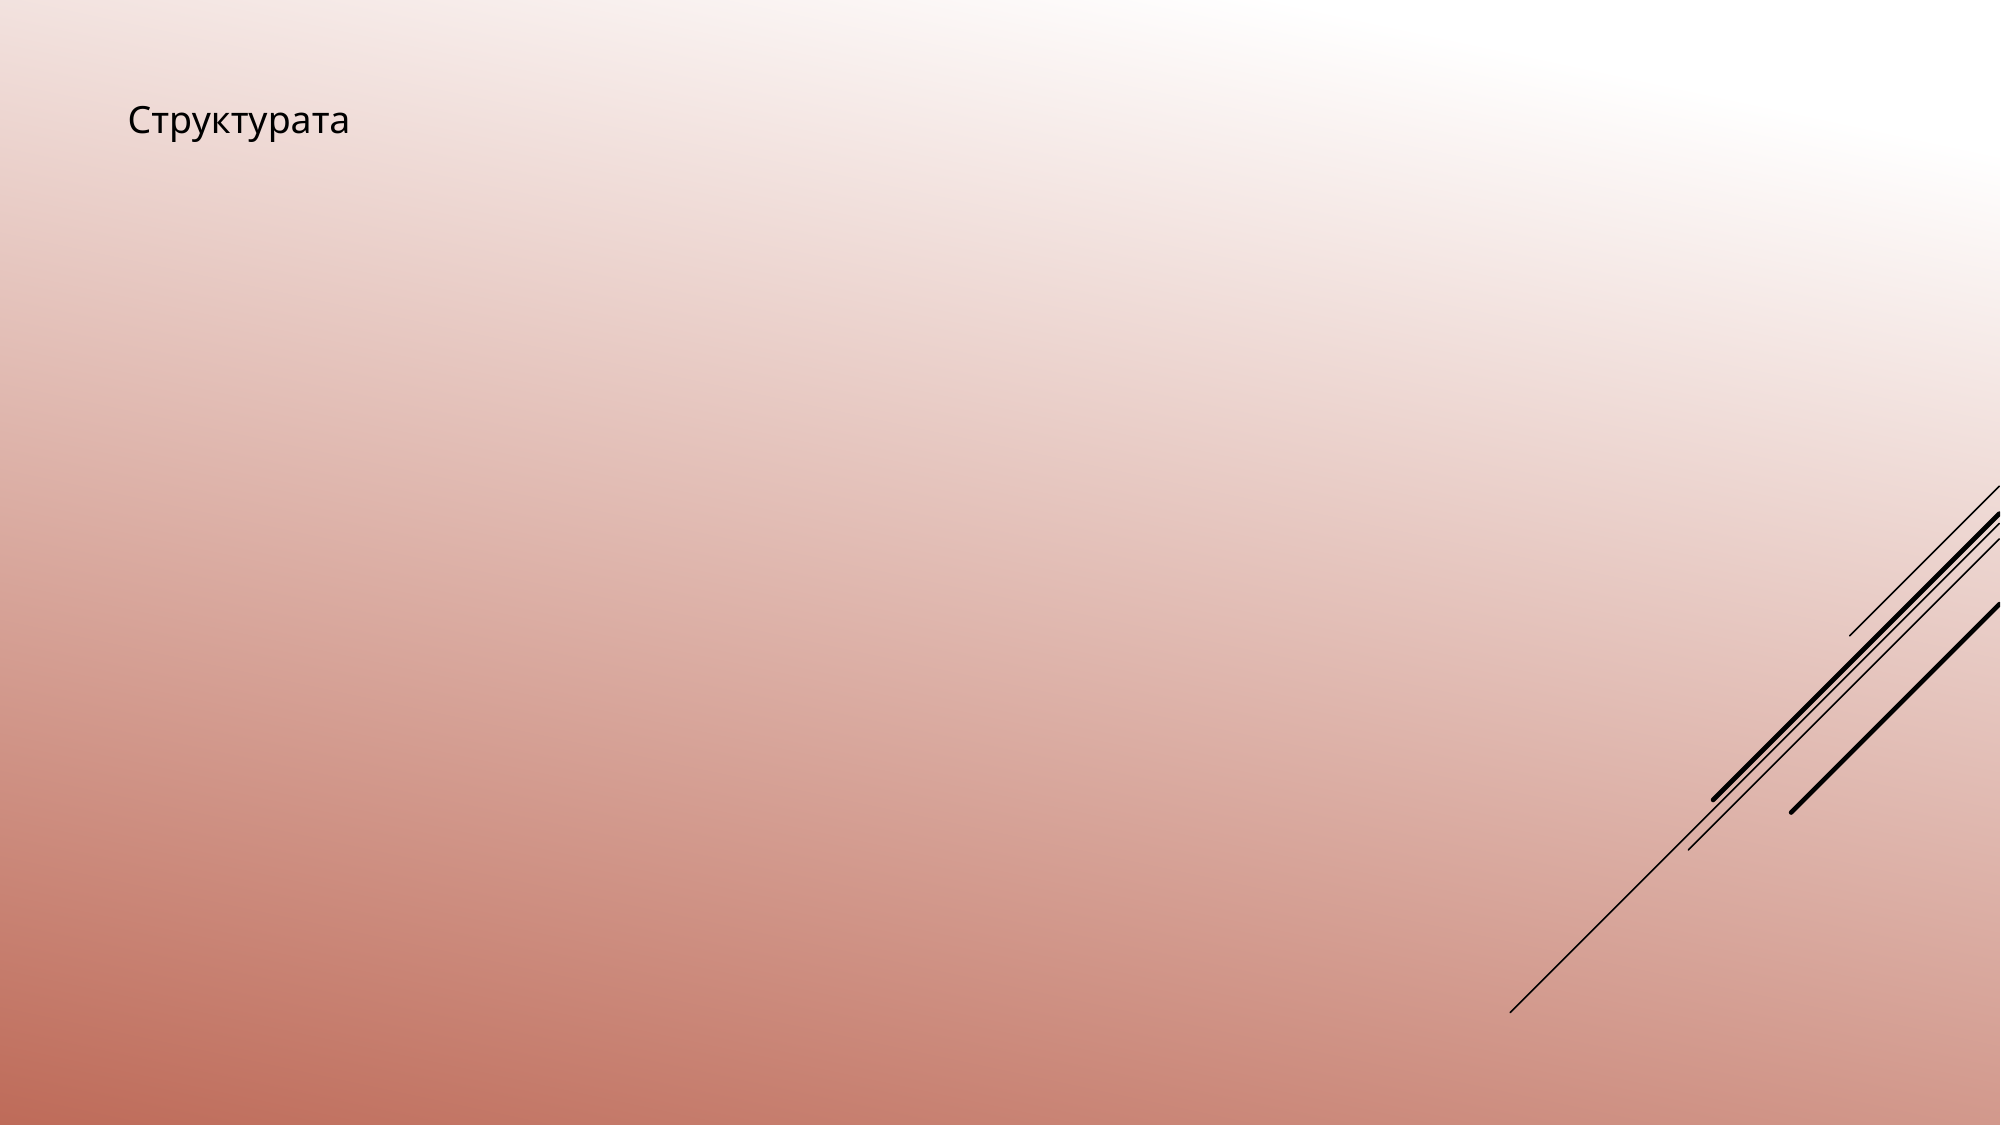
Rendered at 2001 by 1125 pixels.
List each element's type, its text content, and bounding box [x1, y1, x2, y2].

text_box Структурата [113, 88, 366, 149]
